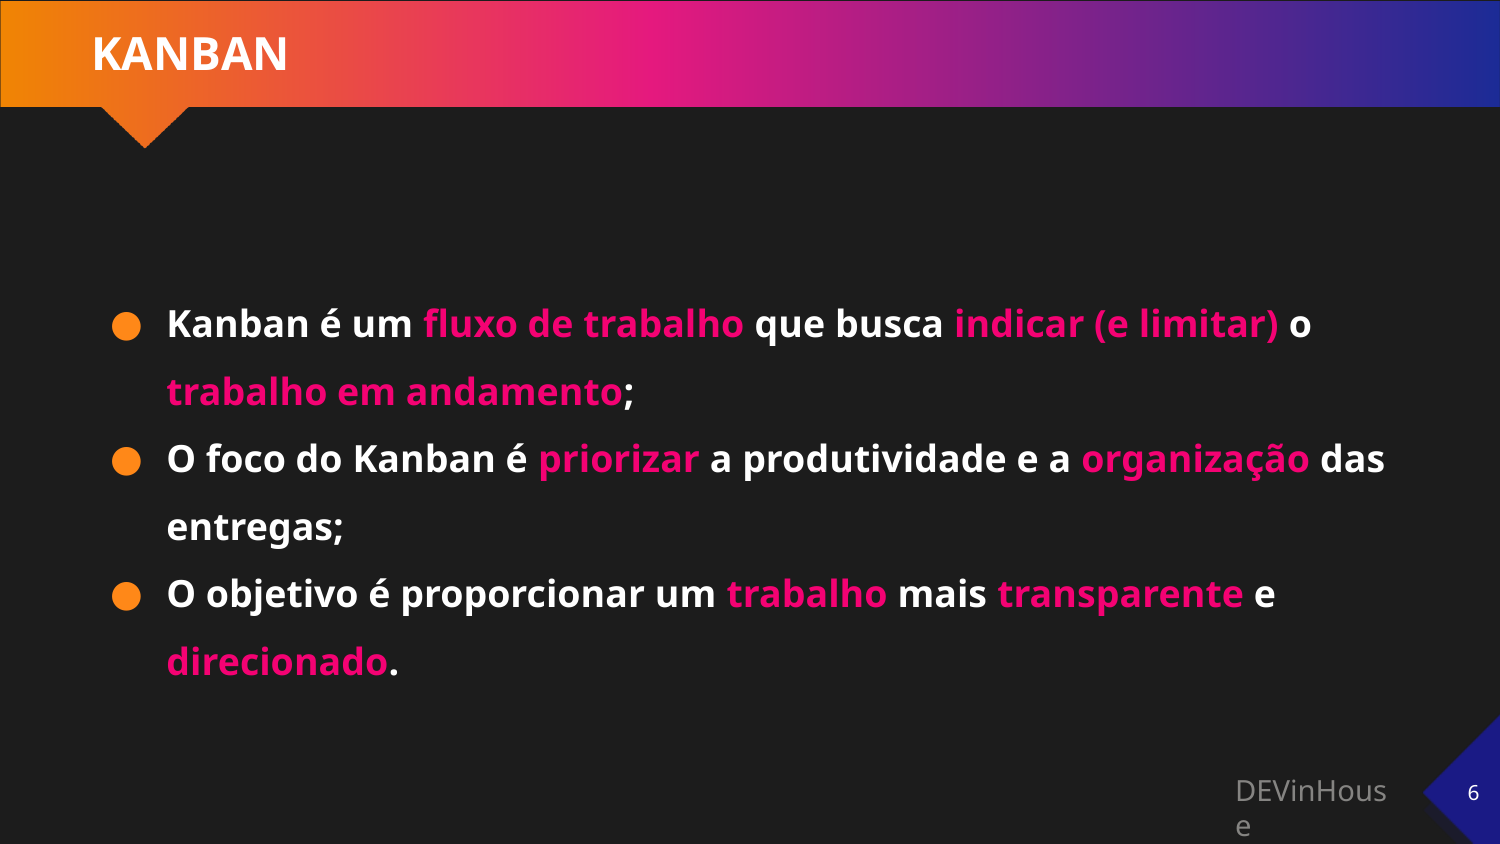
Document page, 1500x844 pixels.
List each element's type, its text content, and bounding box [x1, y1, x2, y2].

title KANBAN [76, 0, 1424, 105]
slide_number ‹#› [1446, 771, 1500, 817]
title Kanban é um fluxo de trabalho que busca indicar (e limitar) o trabalho em andamento; O foco do Kanban é priorizar a produtividade e a organização das entregas; O objetivo é proporcionar um trabalho mais transparente e direcionado. [76, 221, 1418, 739]
picture [0, 0, 1500, 168]
picture [1417, 712, 1500, 844]
